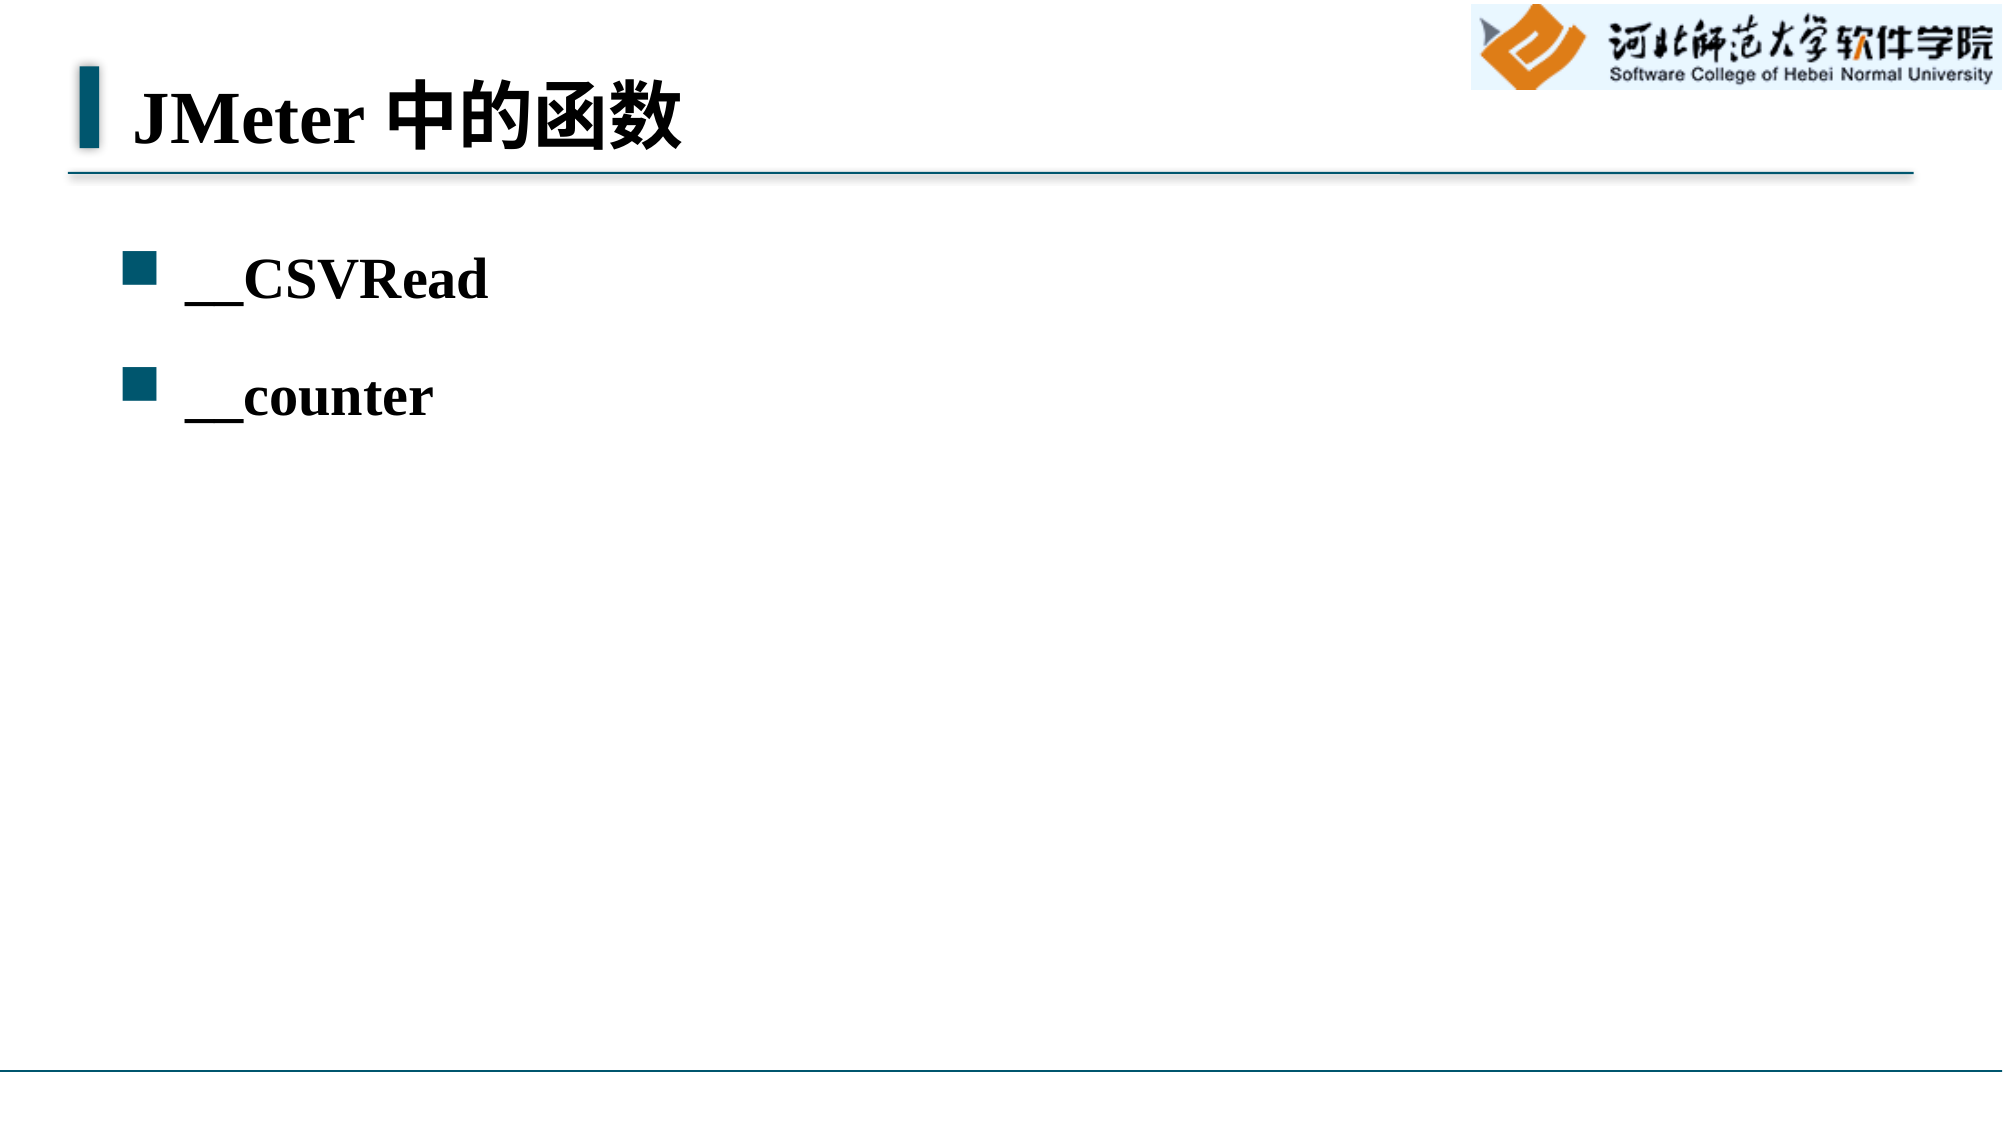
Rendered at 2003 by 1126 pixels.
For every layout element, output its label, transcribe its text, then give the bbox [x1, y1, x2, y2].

list __CSVRead __counter [99, 196, 1903, 1024]
picture [1471, 4, 2002, 90]
title JMeter中的函数 [114, 66, 1474, 162]
